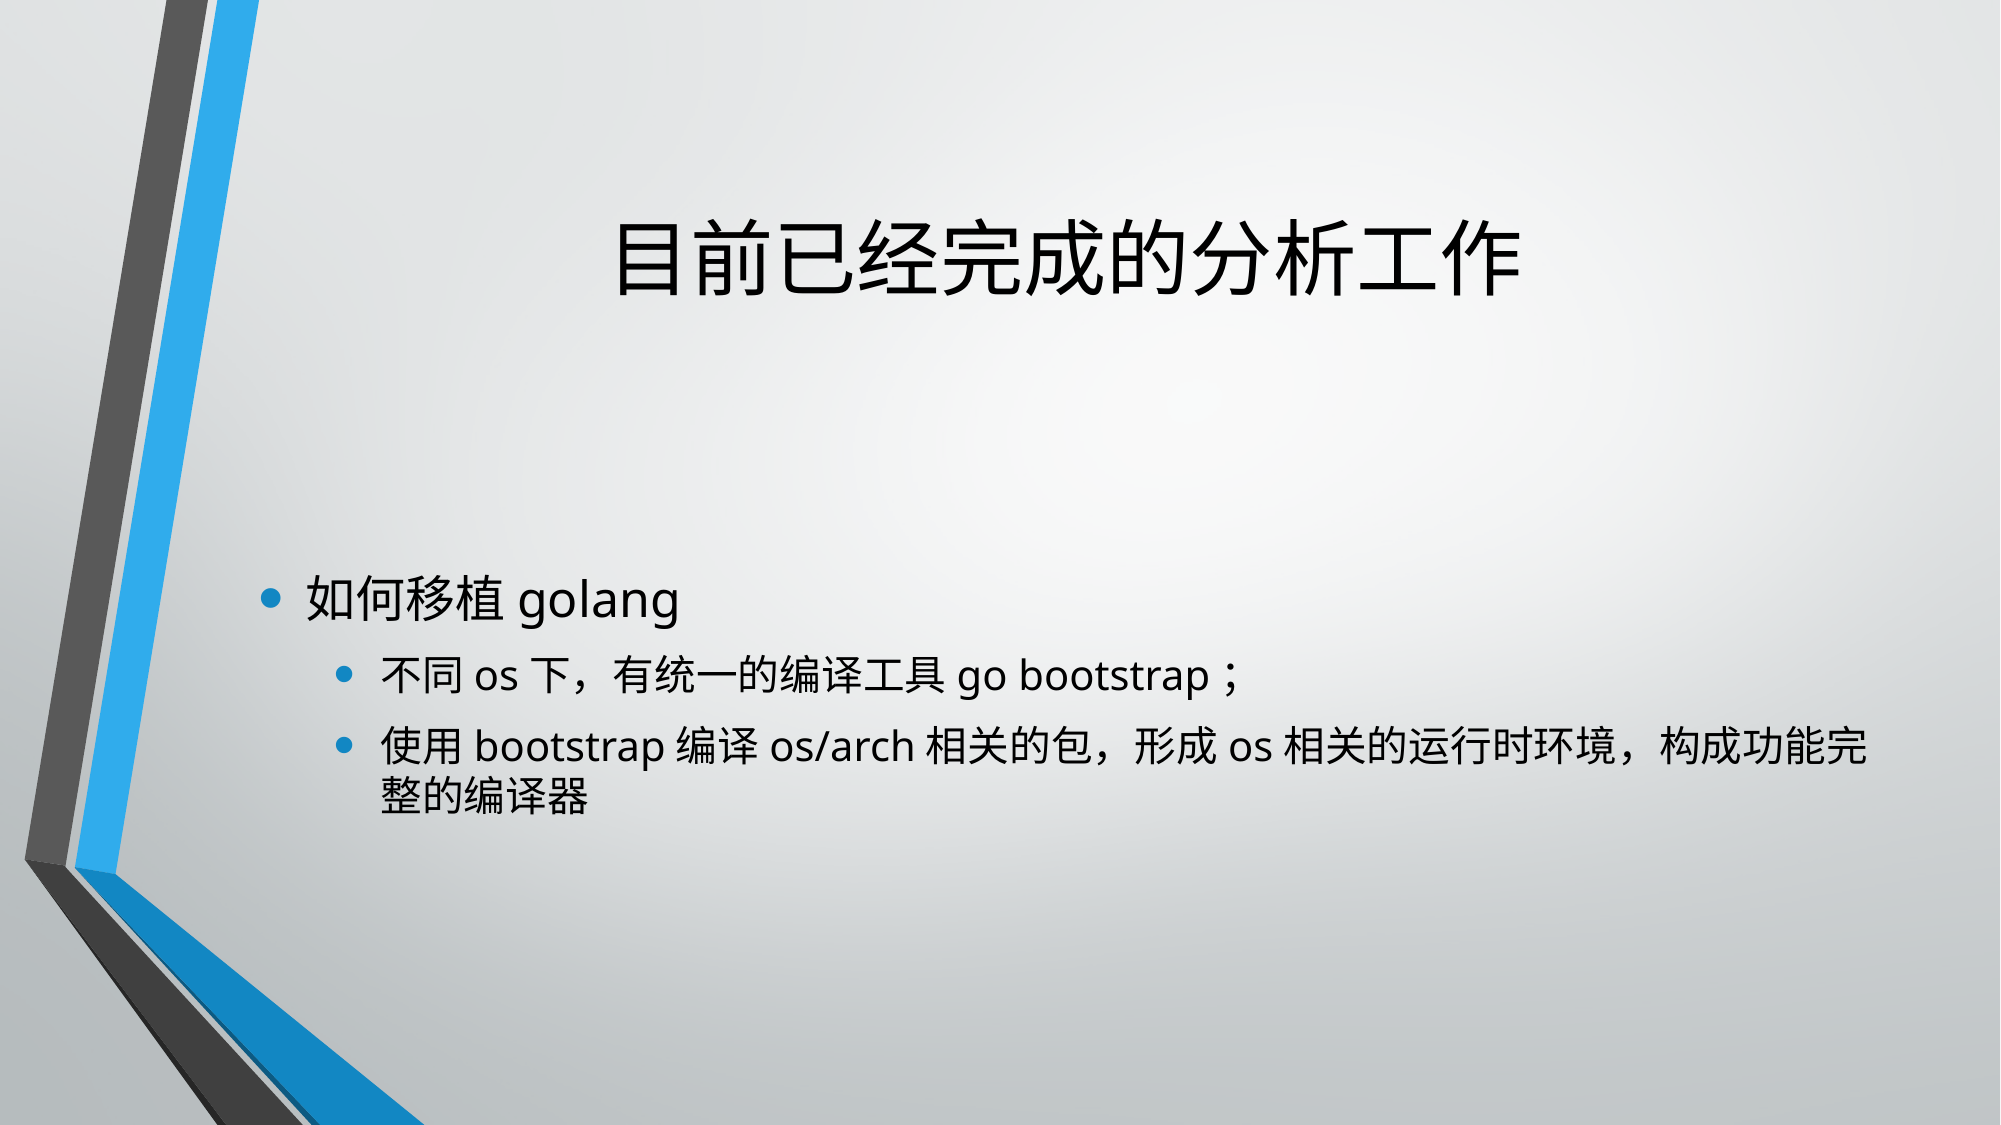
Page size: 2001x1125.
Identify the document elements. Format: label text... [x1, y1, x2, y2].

list 如何移植golang 不同os下，有统一的编译工具go bootstrap； 使用bootstrap编译os/arch相关的包，形成os相关的运行时环境，构成功能完整的编译器 [243, 437, 1887, 950]
title 目前已经完成的分析工作 [243, 112, 1887, 400]
